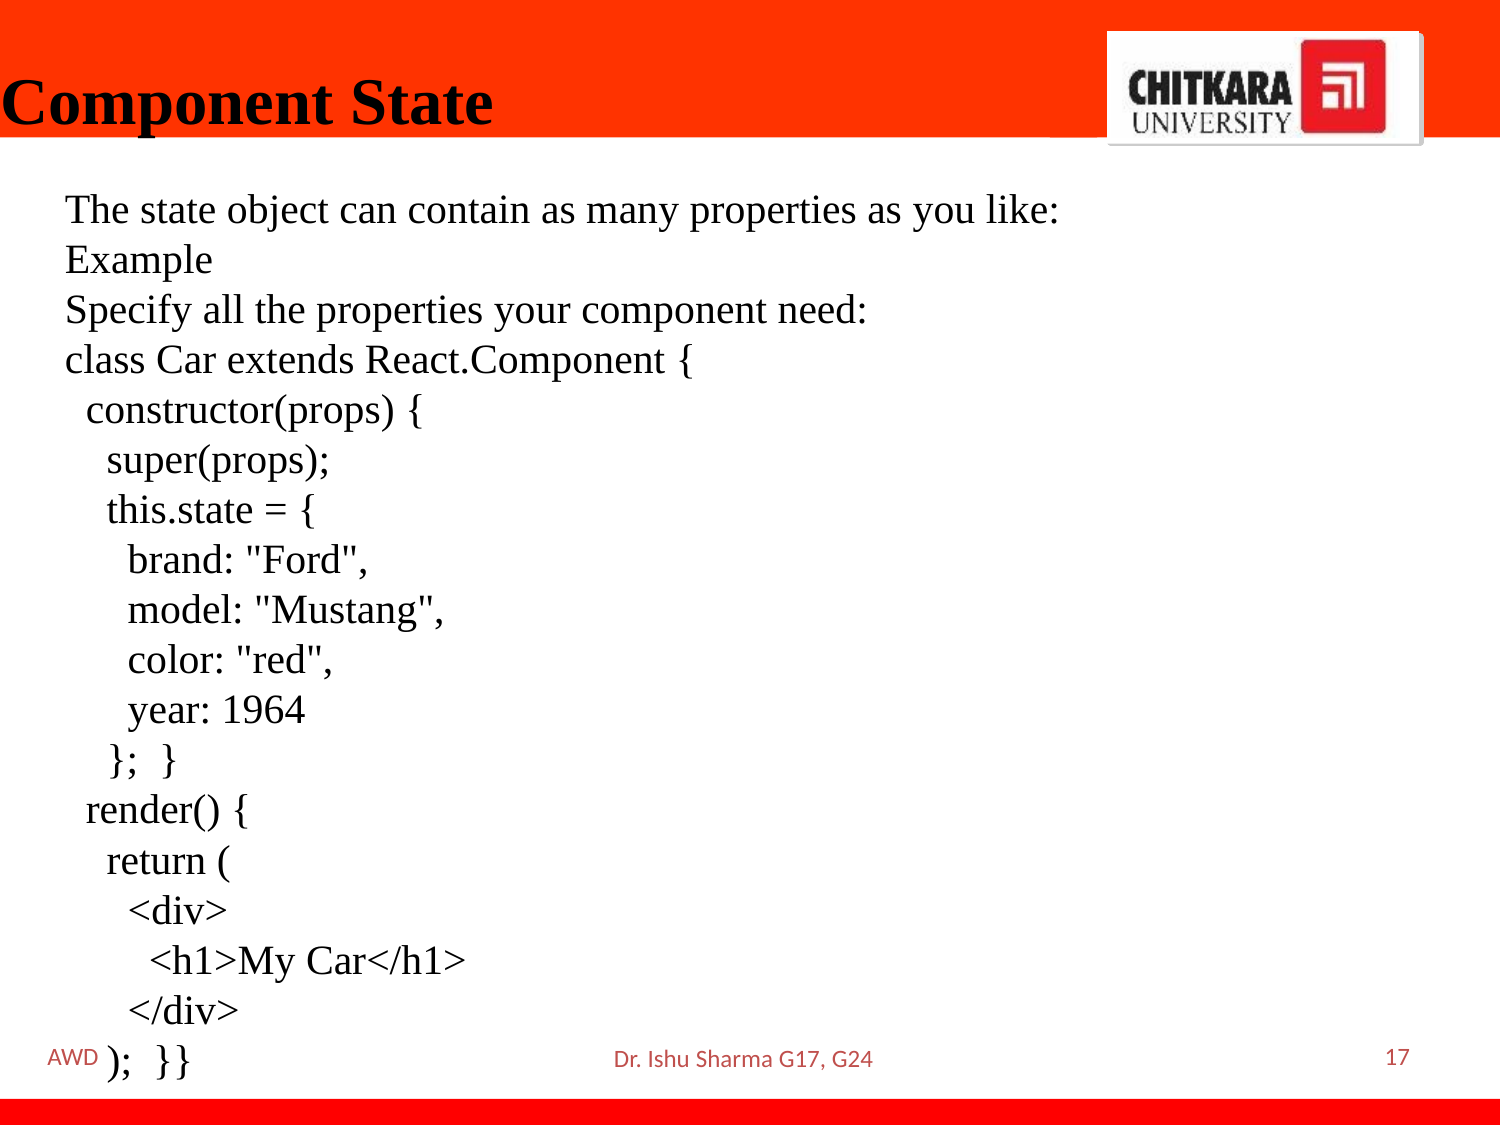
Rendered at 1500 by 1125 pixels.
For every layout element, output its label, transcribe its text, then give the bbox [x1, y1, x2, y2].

slide_number 17 [1074, 1025, 1425, 1085]
text_box AWD [32, 1024, 418, 1085]
text_box [0, 1098, 1500, 1125]
text_box The state object can contain as many properties as you like: Example Specify all the properties your component need: class Car extends React.Component { constructor(props) { super(props); this.state = { brand: "Ford", model: "Mustang", color: "red", year: 1964 }; } render() { return ( <div> <h1>My Car</h1> </div> ); }} [49, 174, 1482, 1090]
text_box Component State [0, 0, 1047, 138]
footer Dr. Ishu Sharma G17, G24 [437, 1027, 1050, 1088]
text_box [1049, 0, 1500, 146]
